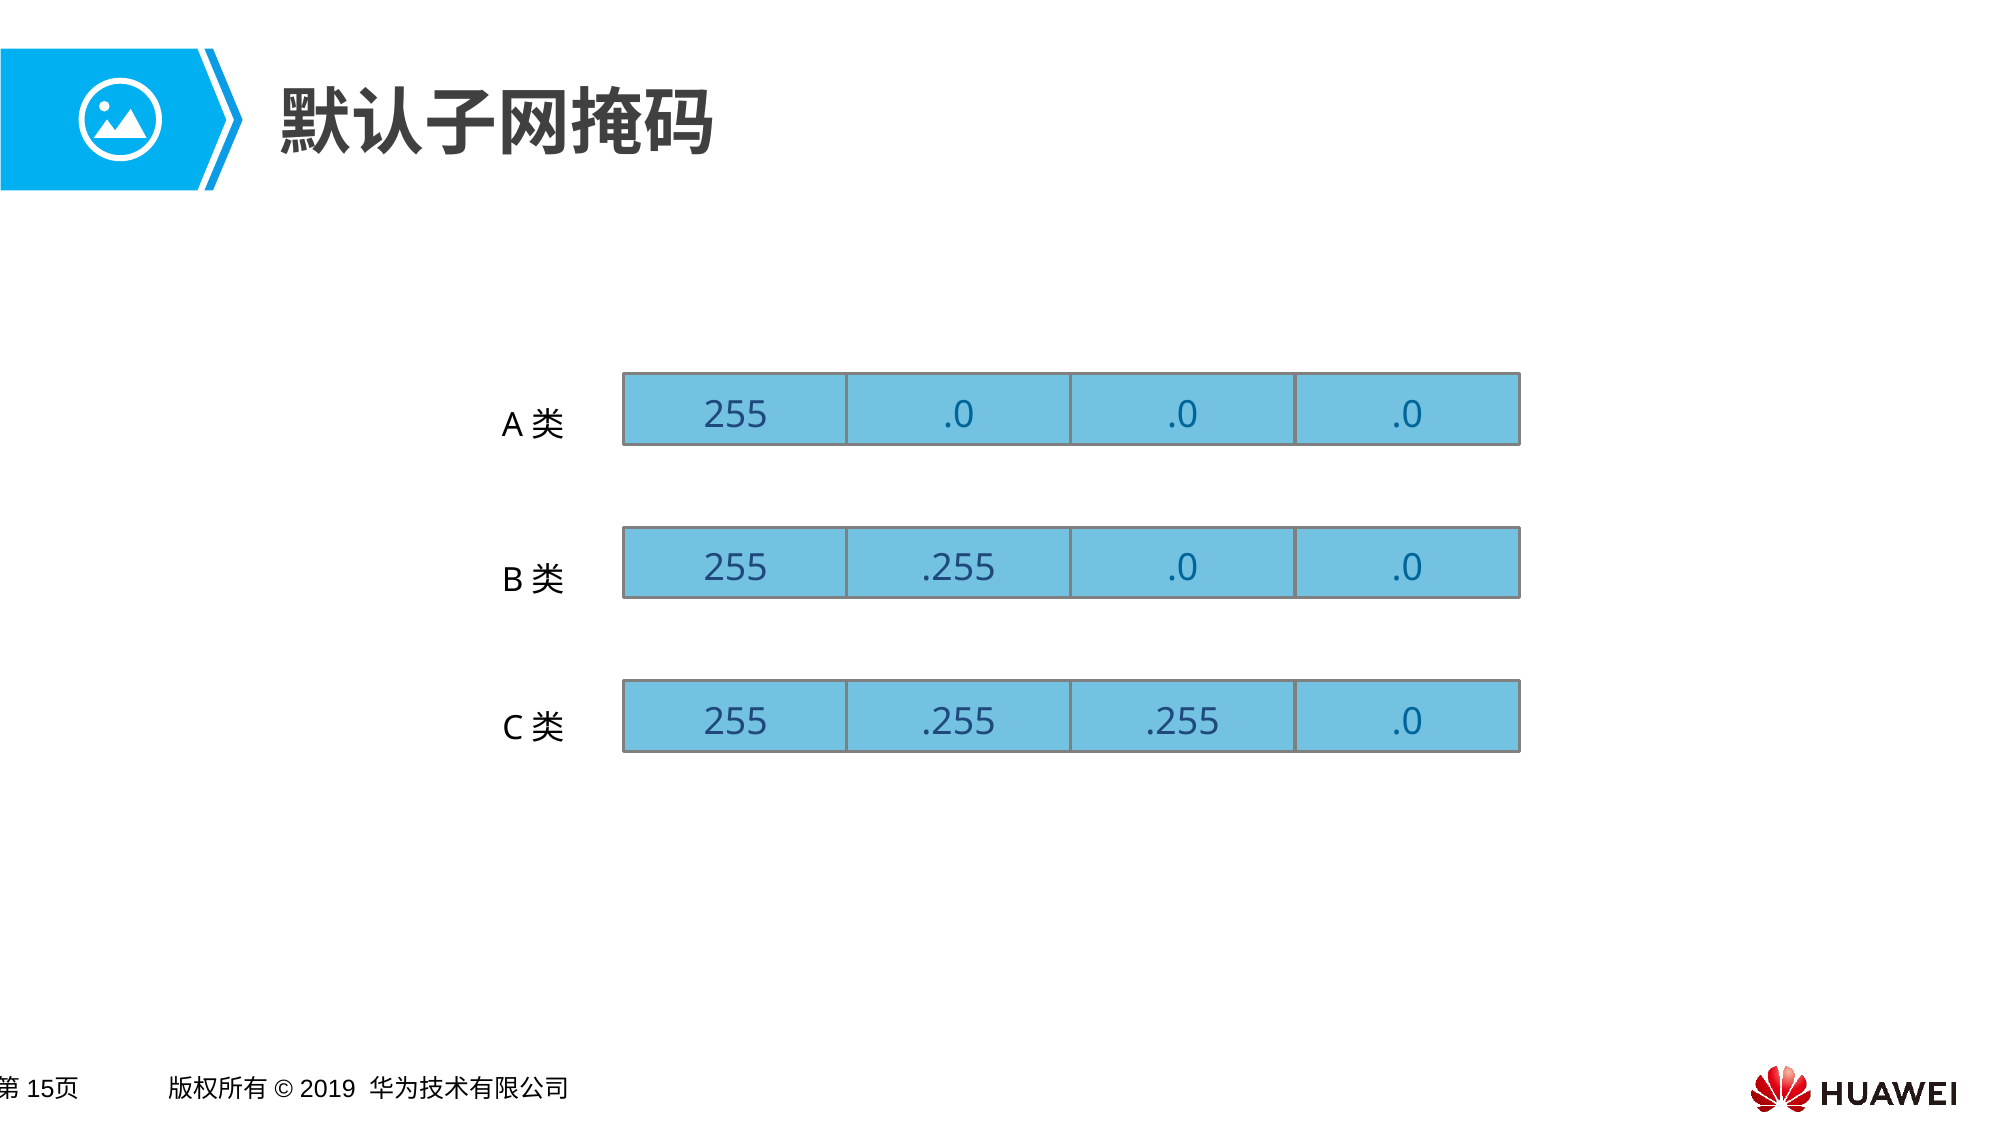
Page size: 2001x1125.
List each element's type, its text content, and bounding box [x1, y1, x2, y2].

title 默认子网掩码 [261, 67, 1875, 173]
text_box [504, 373, 1520, 752]
picture [1751, 1066, 1956, 1112]
